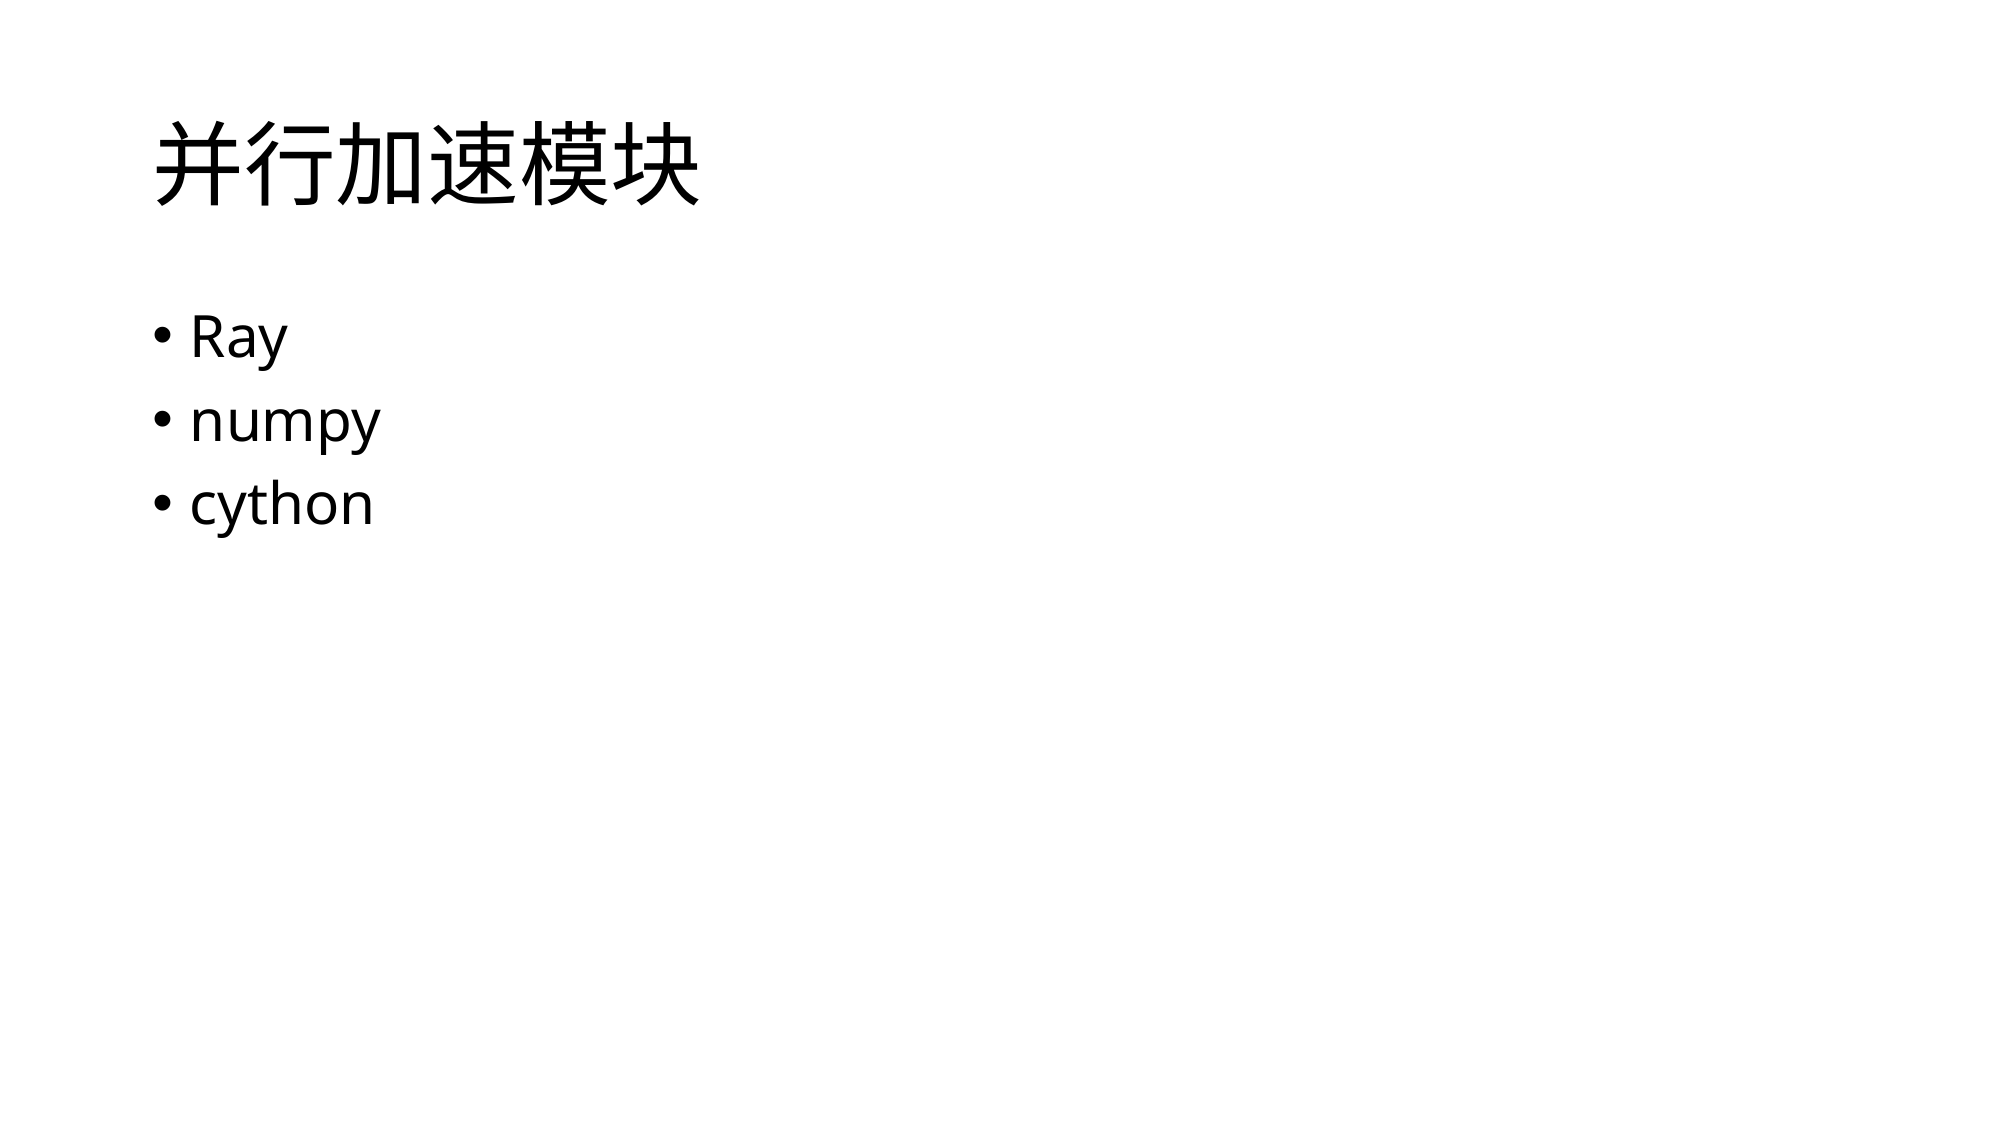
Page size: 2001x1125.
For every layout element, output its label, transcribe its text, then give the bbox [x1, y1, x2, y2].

list Ray numpy cython [137, 299, 1863, 1014]
title 并行加速模块 [137, 59, 1863, 278]
